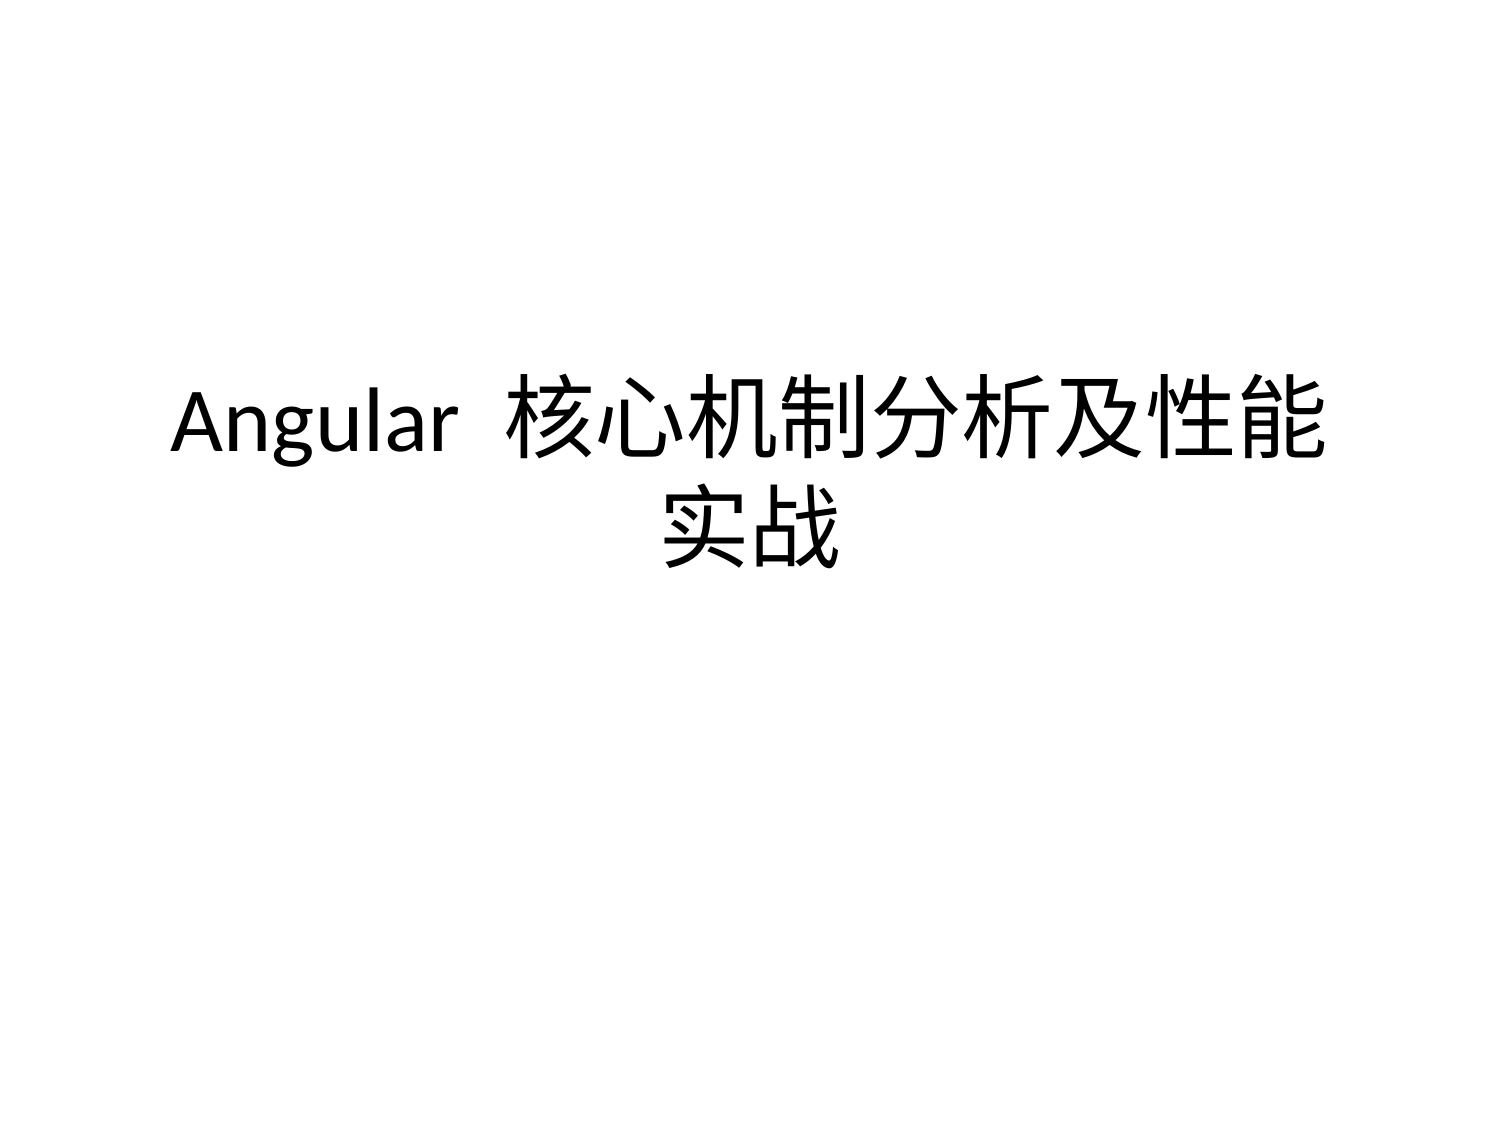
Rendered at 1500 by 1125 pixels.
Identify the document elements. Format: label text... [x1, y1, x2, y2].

title Angular 核心机制分析及性能实战 [112, 349, 1388, 591]
